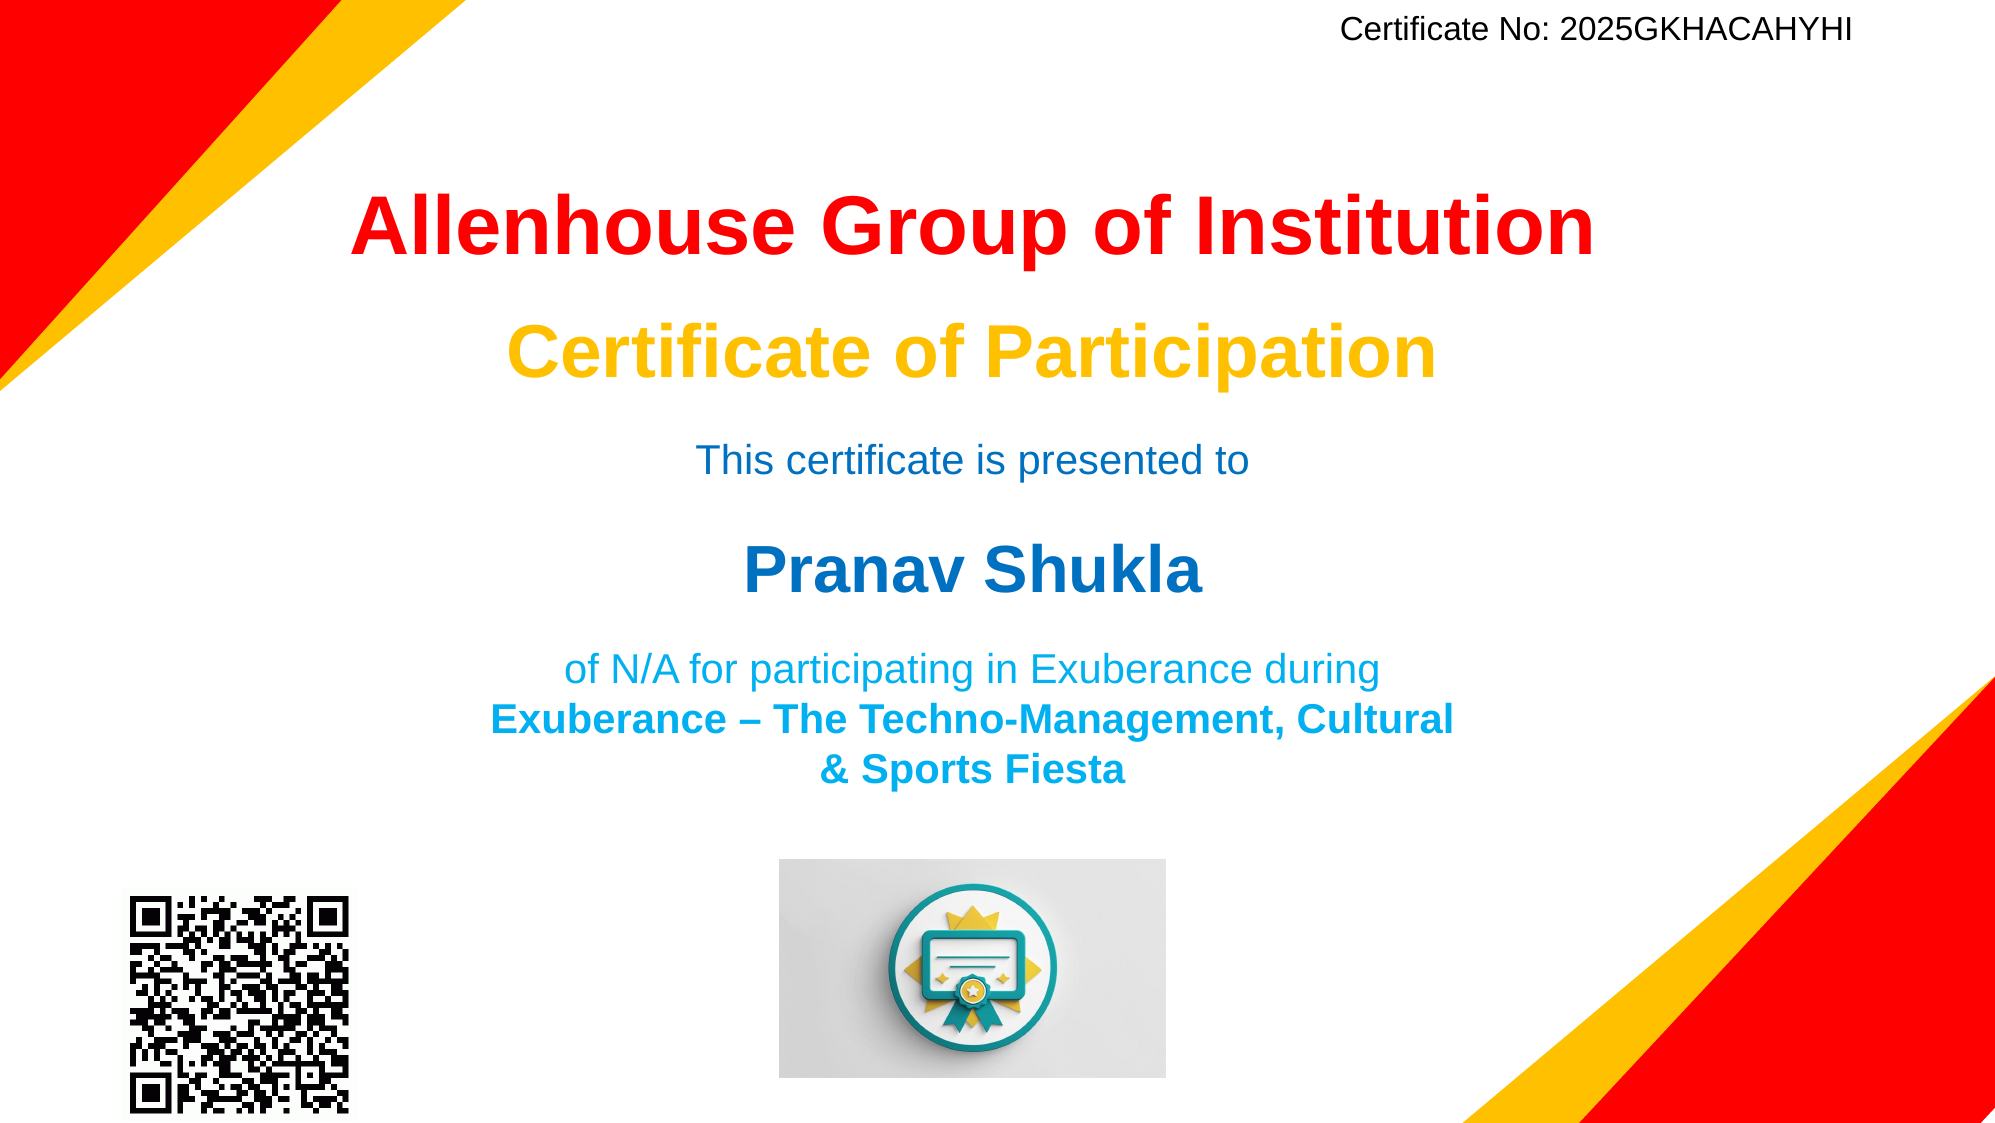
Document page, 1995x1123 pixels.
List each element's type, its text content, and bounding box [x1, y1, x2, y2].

text_box of N/A for participating in Exuberance during Exuberance – The Techno-Management, Cultural & Sports Fiesta [454, 634, 1491, 800]
text_box [1579, 676, 1995, 1123]
text_box [1462, 677, 1994, 1123]
text_box [0, 0, 466, 391]
picture [779, 859, 1166, 1079]
picture [121, 887, 357, 1123]
text_box This certificate is presented to [360, 425, 1585, 490]
text_box Certificate No: 2025GKHACAHYHI [1050, 0, 1995, 55]
text_box Certificate of Participation [360, 295, 1585, 401]
text_box [0, 0, 342, 380]
text_box Pranav Shukla [360, 518, 1585, 614]
text_box Allenhouse Group of Institution [321, 164, 1625, 279]
